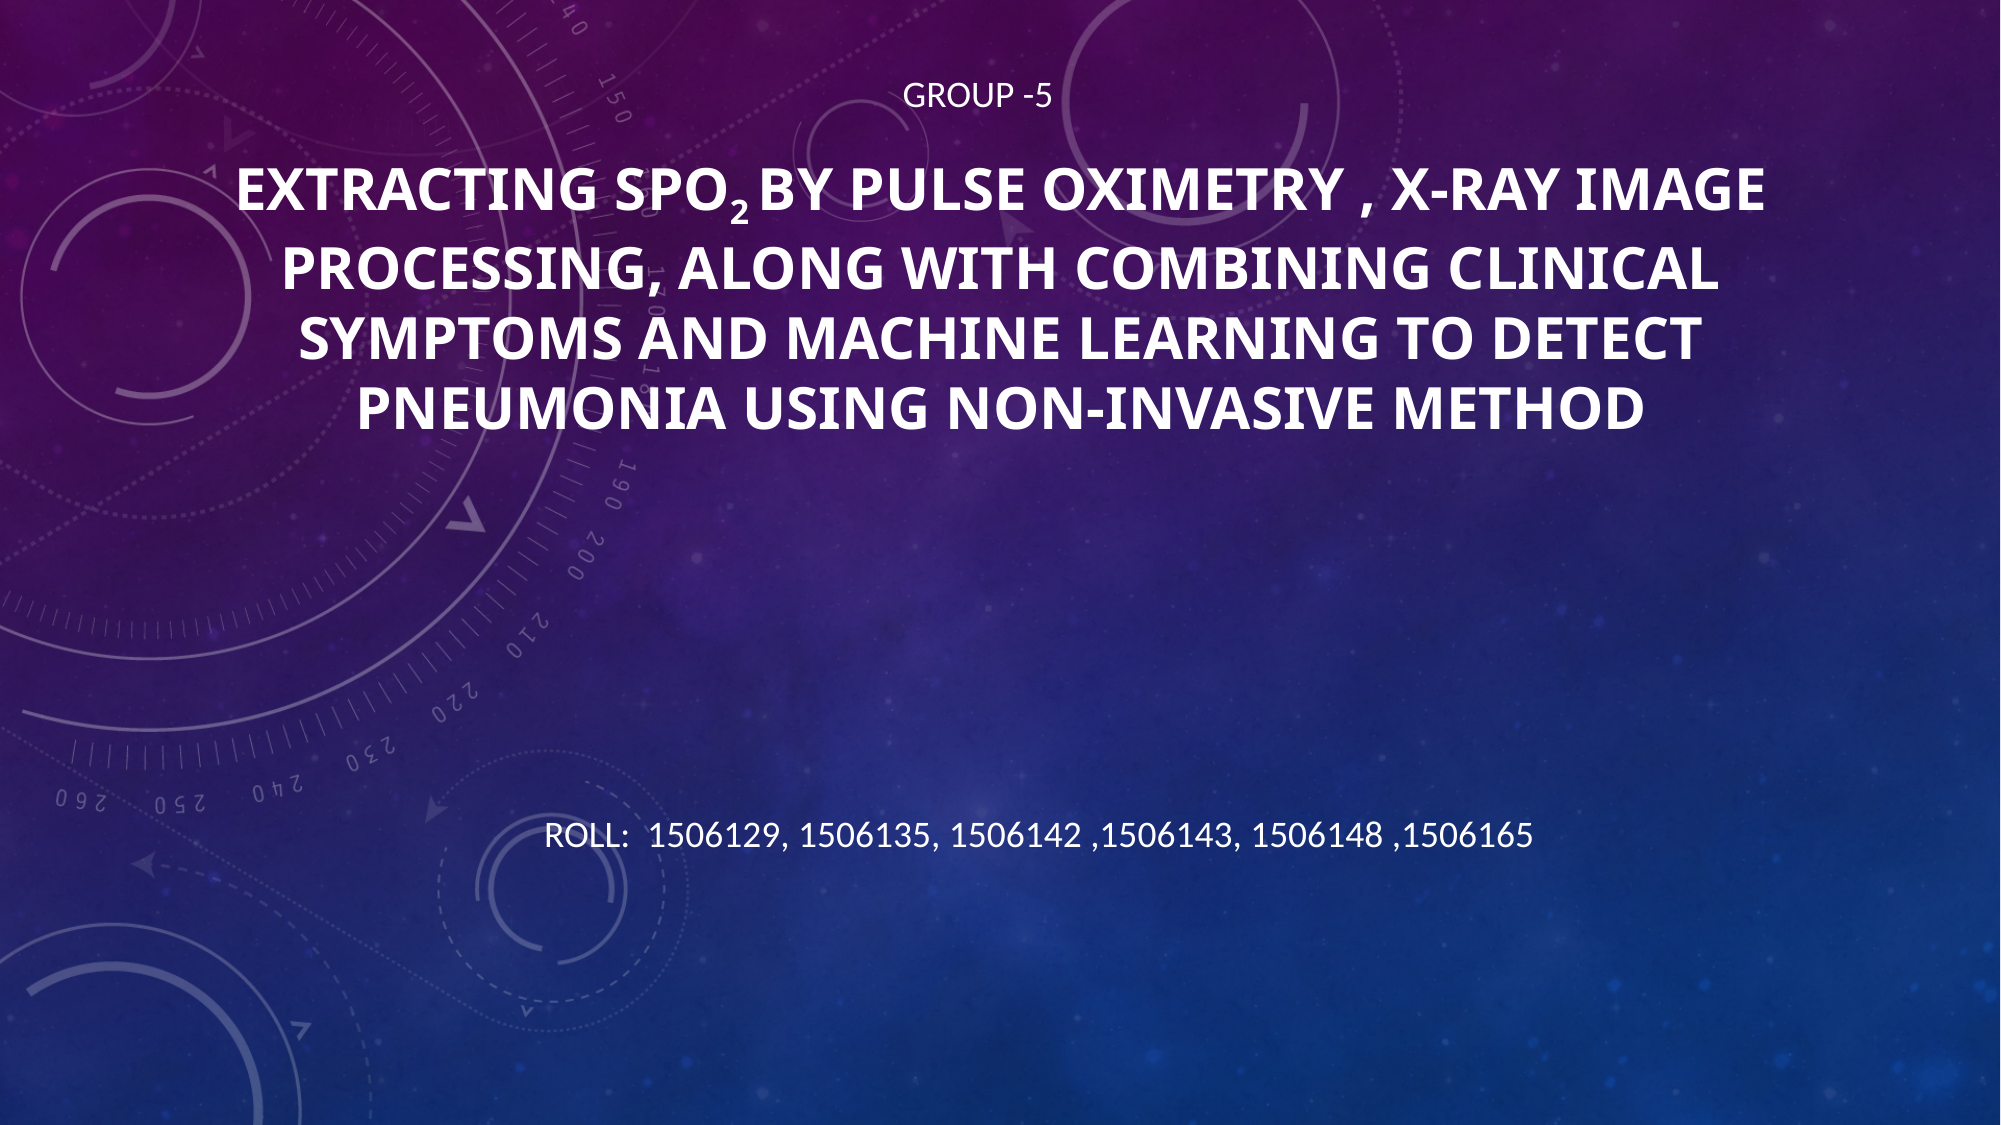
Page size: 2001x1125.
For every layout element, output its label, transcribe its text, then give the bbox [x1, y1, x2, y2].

title Extracting SpO2 by pulse oximetry , X-Ray image processing, along with combining clinical symptoms and machine learning to detect pneumonia using non-invasive method [154, 51, 1847, 449]
picture [0, 0, 2001, 1125]
text_box ROLL: 1506129, 1506135, 1506142 ,1506143, 1506148 ,1506165 [529, 802, 1790, 863]
text_box GROUP -5 [887, 62, 1137, 123]
